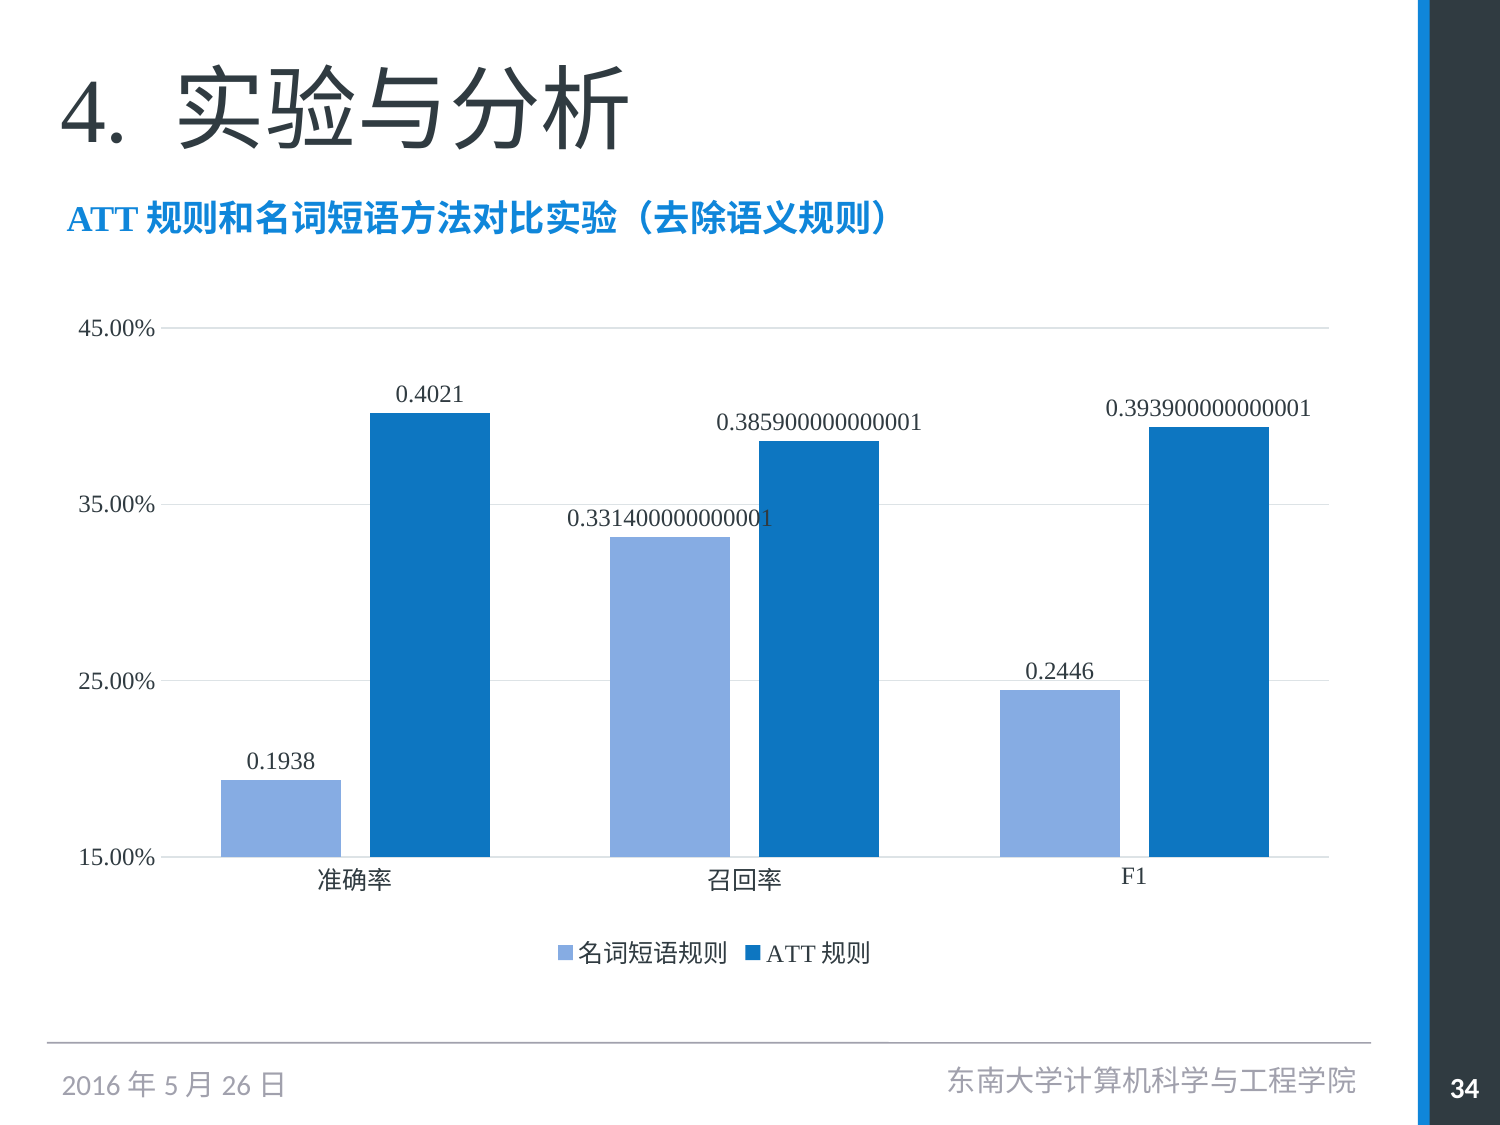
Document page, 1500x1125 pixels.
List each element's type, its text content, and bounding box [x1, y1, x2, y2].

slide_number 34 [1429, 1066, 1500, 1107]
chart [46, 302, 1384, 977]
title 4. 实验与分析 [45, 24, 1383, 188]
list ATT规则和名词短语方法对比实验（去除语义规则） [51, 187, 1388, 247]
footer 东南大学计算机科学与工程学院 [481, 1053, 1372, 1114]
